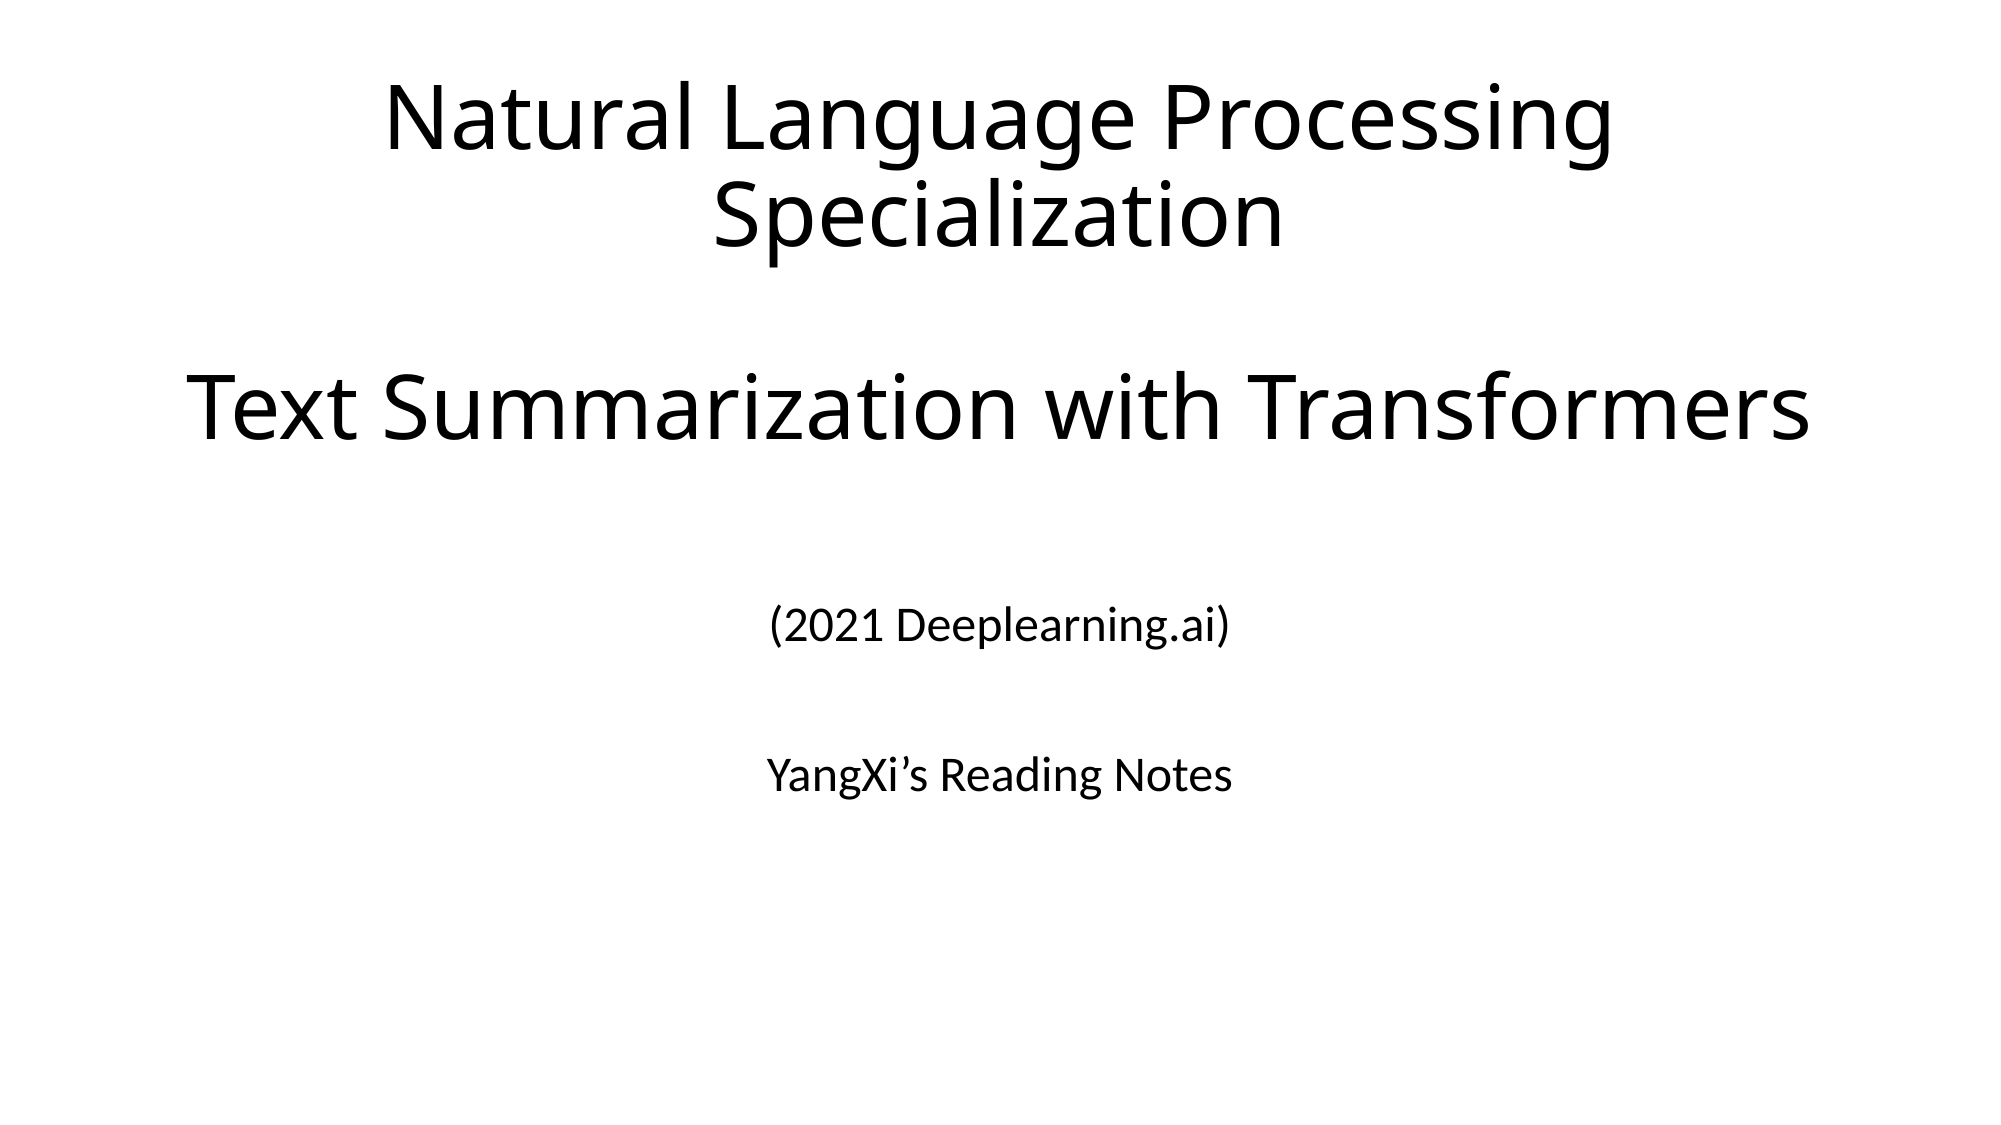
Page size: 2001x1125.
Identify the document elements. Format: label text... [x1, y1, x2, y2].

title Natural Language Processing Specialization Text Summarization with Transformers [82, 182, 1918, 575]
subtitle (2021 Deeplearning.ai) YangXi’s Reading Notes [249, 590, 1750, 863]
